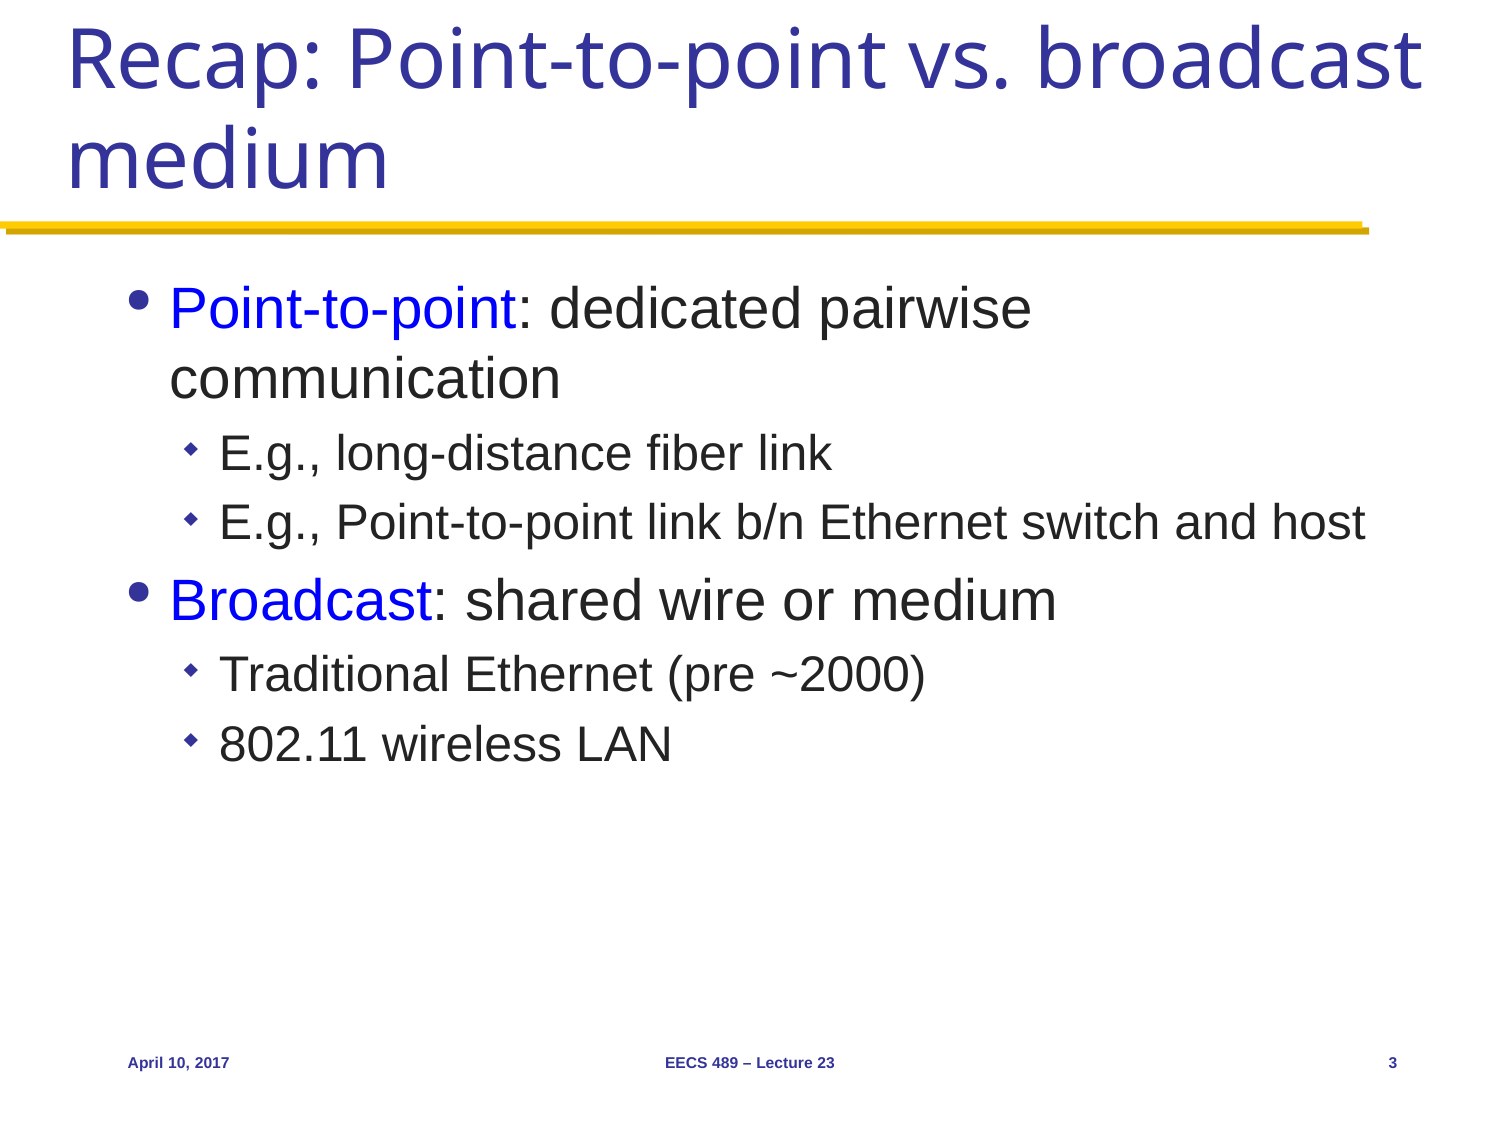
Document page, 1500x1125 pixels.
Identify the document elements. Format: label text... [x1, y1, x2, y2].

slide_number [112, 1024, 426, 1101]
title Recap: Point-to-point vs. broadcast medium [49, 24, 1451, 213]
slide_number 3 [1312, 1024, 1413, 1101]
footer EECS 489 – Lecture 23 [512, 1024, 988, 1101]
list Point-to-point: dedicated pairwise communication E.g., long-distance fiber link E.g., Point-to-point link b/n Ethernet switch and host Broadcast: shared wire or medium Traditional Ethernet (pre ~2000) 802.11 wireless LAN [112, 262, 1413, 988]
